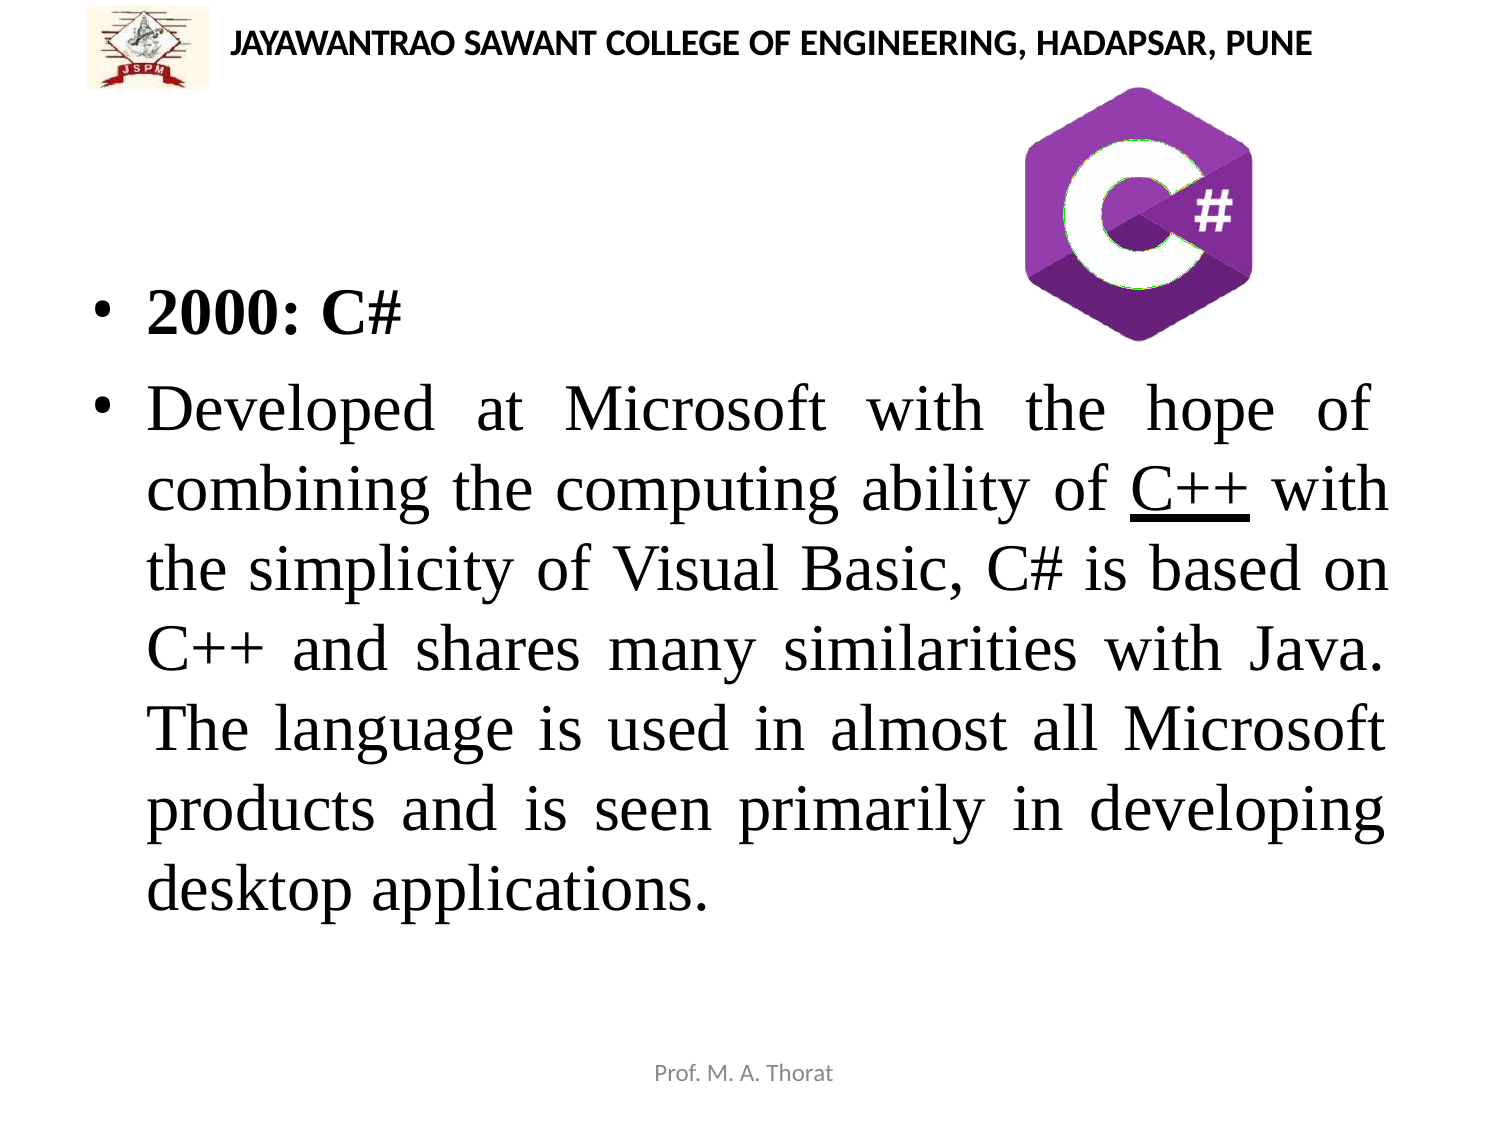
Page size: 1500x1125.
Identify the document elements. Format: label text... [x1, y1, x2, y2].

footer Prof. M. A. Thorat [652, 1060, 848, 1090]
text_box Developed at Microsoft with the hope of combining the computing ability of C++ with the simplicity of Visual Basic, C# is based on C++ and shares many similarities with Java. The language is used in almost all Microsoft products and is seen primarily in developing desktop applications. [87, 361, 1413, 924]
picture [87, 5, 210, 89]
picture [924, 0, 1354, 428]
title 2000: C# [87, 265, 403, 361]
text_box JAYAWANTRAO SAWANT COLLEGE OF ENGINEERING, HADAPSAR, PUNE [228, 15, 919, 63]
